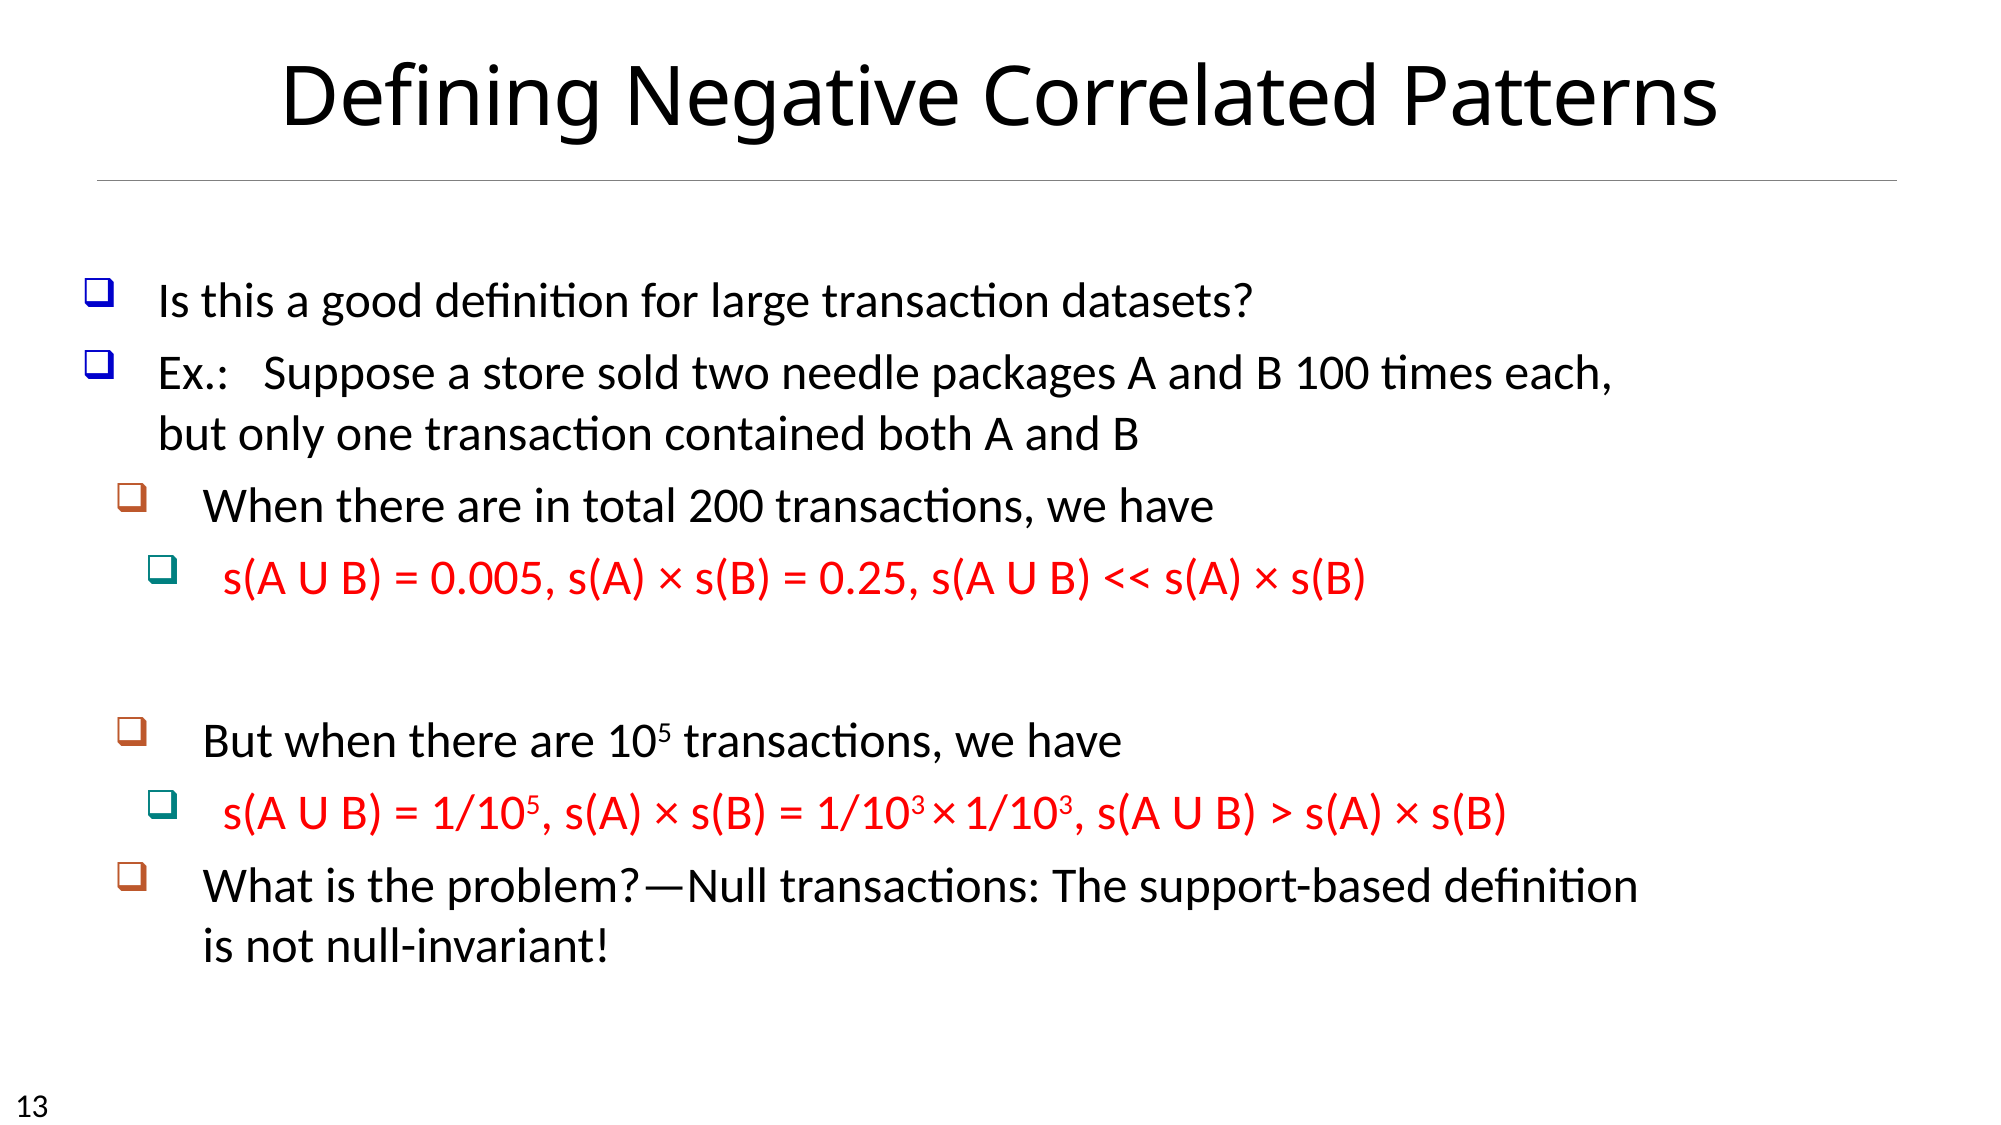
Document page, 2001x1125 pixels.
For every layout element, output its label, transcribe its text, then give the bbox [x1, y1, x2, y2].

title Defining Negative Correlated Patterns [16, 50, 1984, 150]
list Is this a good definition for large transaction datasets? Ex.: Suppose a store sold two needle packages A and B 100 times each, but only one transaction contained both A and B When there are in total 200 transactions, we have s(A U B) = 0.005, s(A) × s(B) = 0.25, s(A U B) << s(A) × s(B) But when there are 105 transactions, we have s(A U B) = 1/105, s(A) × s(B) = 1/103 × 1/103, s(A U B) > s(A) × s(B) What is the problem?—Null transactions: The support-based definition is not null-invariant! [66, 187, 1684, 1103]
